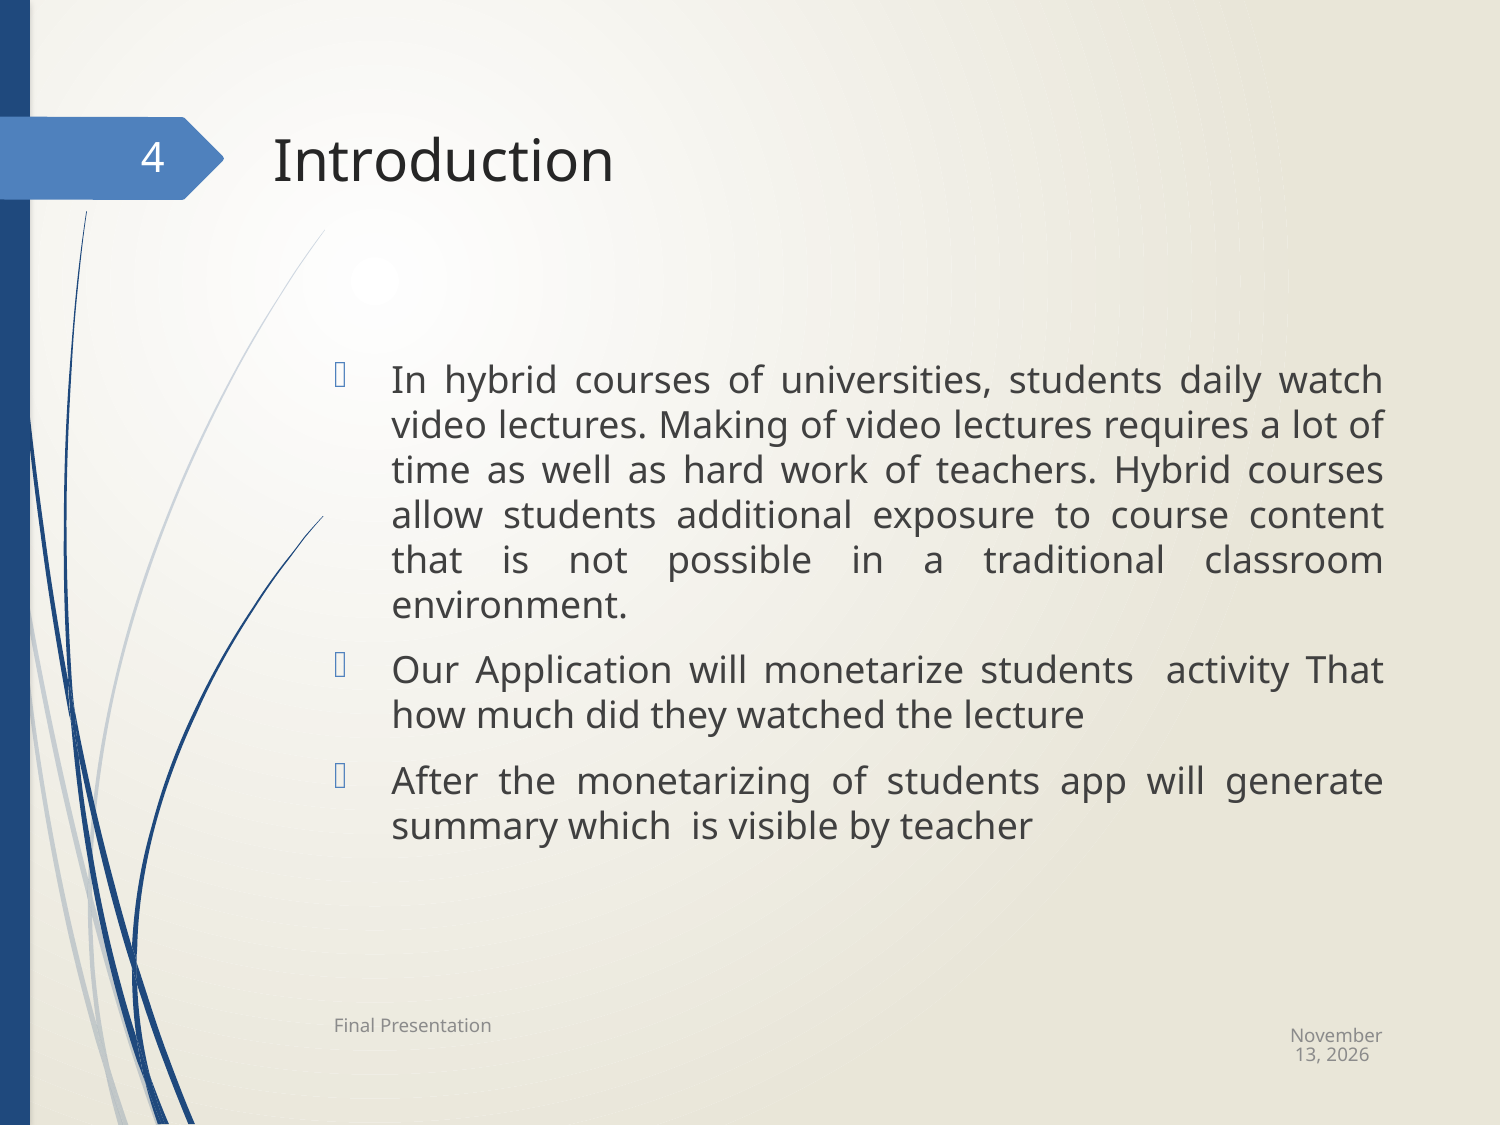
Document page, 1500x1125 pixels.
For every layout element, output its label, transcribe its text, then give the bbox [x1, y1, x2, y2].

footer Final Presentation [318, 1006, 1257, 1067]
title Introduction [212, 115, 1294, 203]
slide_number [1275, 1006, 1401, 1068]
slide_number 4 [83, 129, 180, 190]
list In hybrid courses of universities, students daily watch video lectures. Making of video lectures requires a lot of time as well as hard work of teachers. Hybrid courses allow students additional exposure to course content that is not possible in a traditional classroom environment. Our Application will monetarize students activity That how much did they watched the lecture After the monetarizing of students app will generate summary which is visible by teacher [318, 287, 1400, 908]
